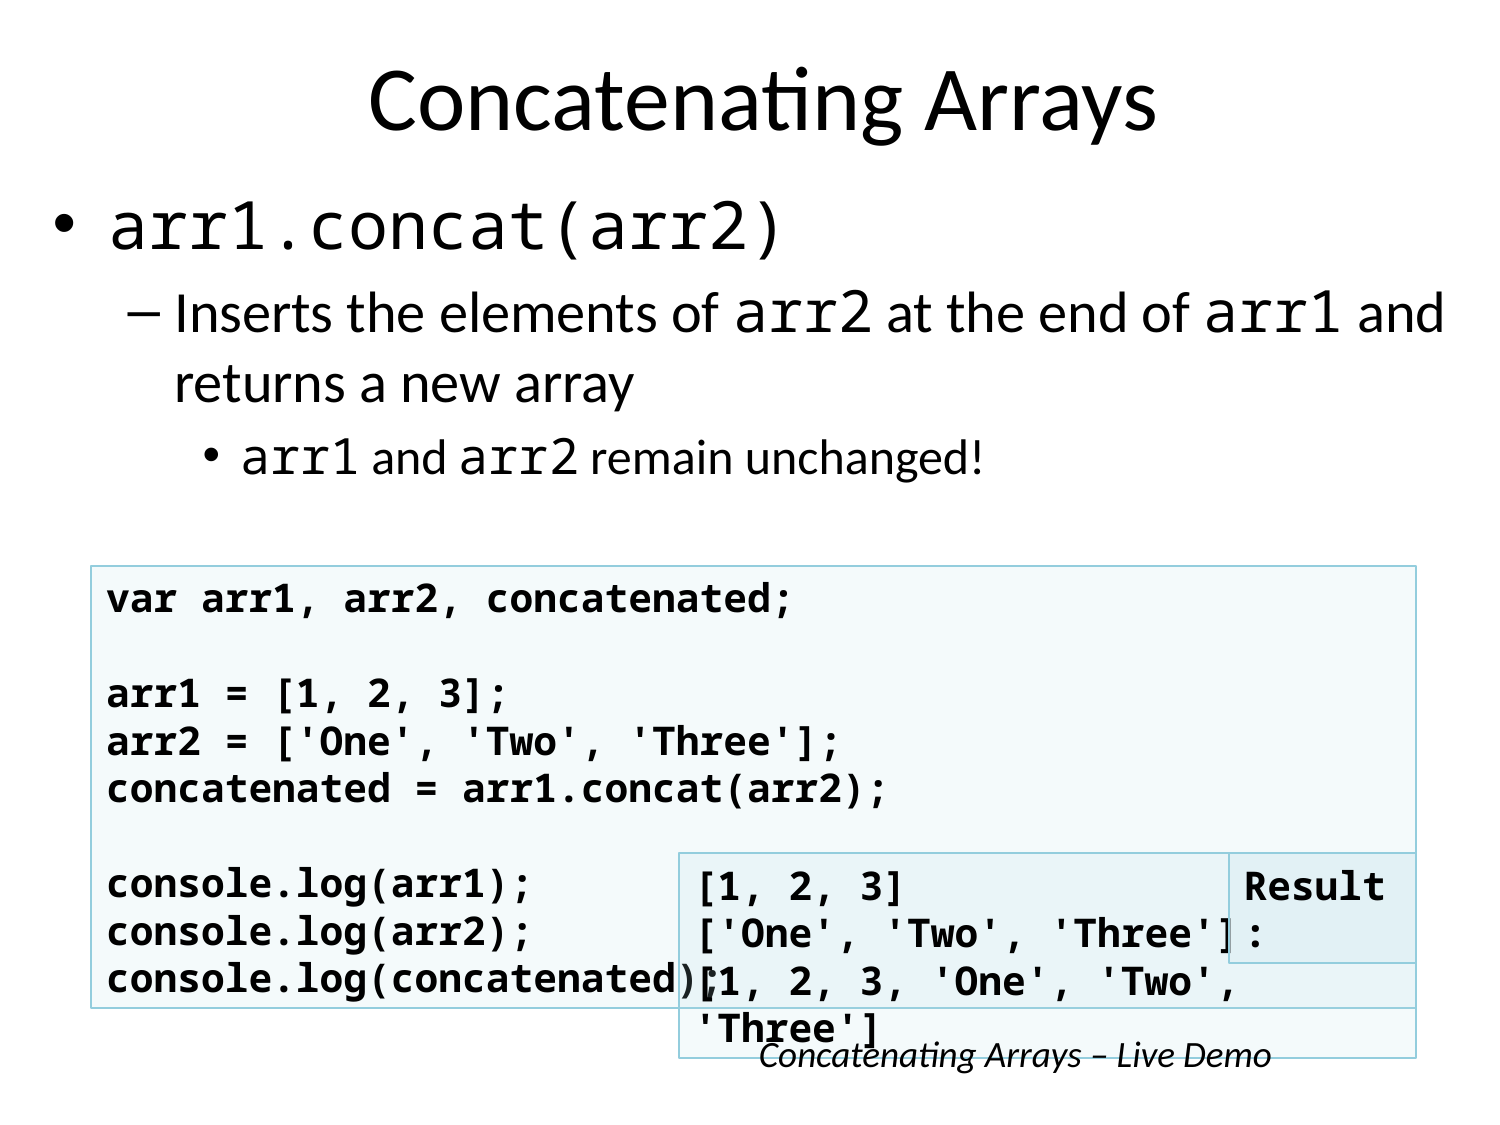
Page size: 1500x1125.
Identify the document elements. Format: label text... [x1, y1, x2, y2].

list arr1.concat(arr2) Inserts the elements of arr2 at the end of arr1 and returns a new array arr1 and arr2 remain unchanged! [37, 174, 1463, 828]
text_box [1, 2, 3] ['One', 'Two', 'Three'] [1, 2, 3, 'One', 'Two', 'Three'] [678, 853, 1417, 1023]
text_box Concatenating Arrays – Live Demo [596, 1023, 1435, 1083]
text_box var arr1, arr2, concatenated; arr1 = [1, 2, 3]; arr2 = ['One', 'Two', 'Three']; concatenated = arr1.concat(arr2); console.log(arr1); console.log(arr2); console.log(concatenated); [91, 565, 1417, 1008]
title Concatenating Arrays [88, 0, 1439, 174]
text_box Result: [1228, 853, 1417, 964]
